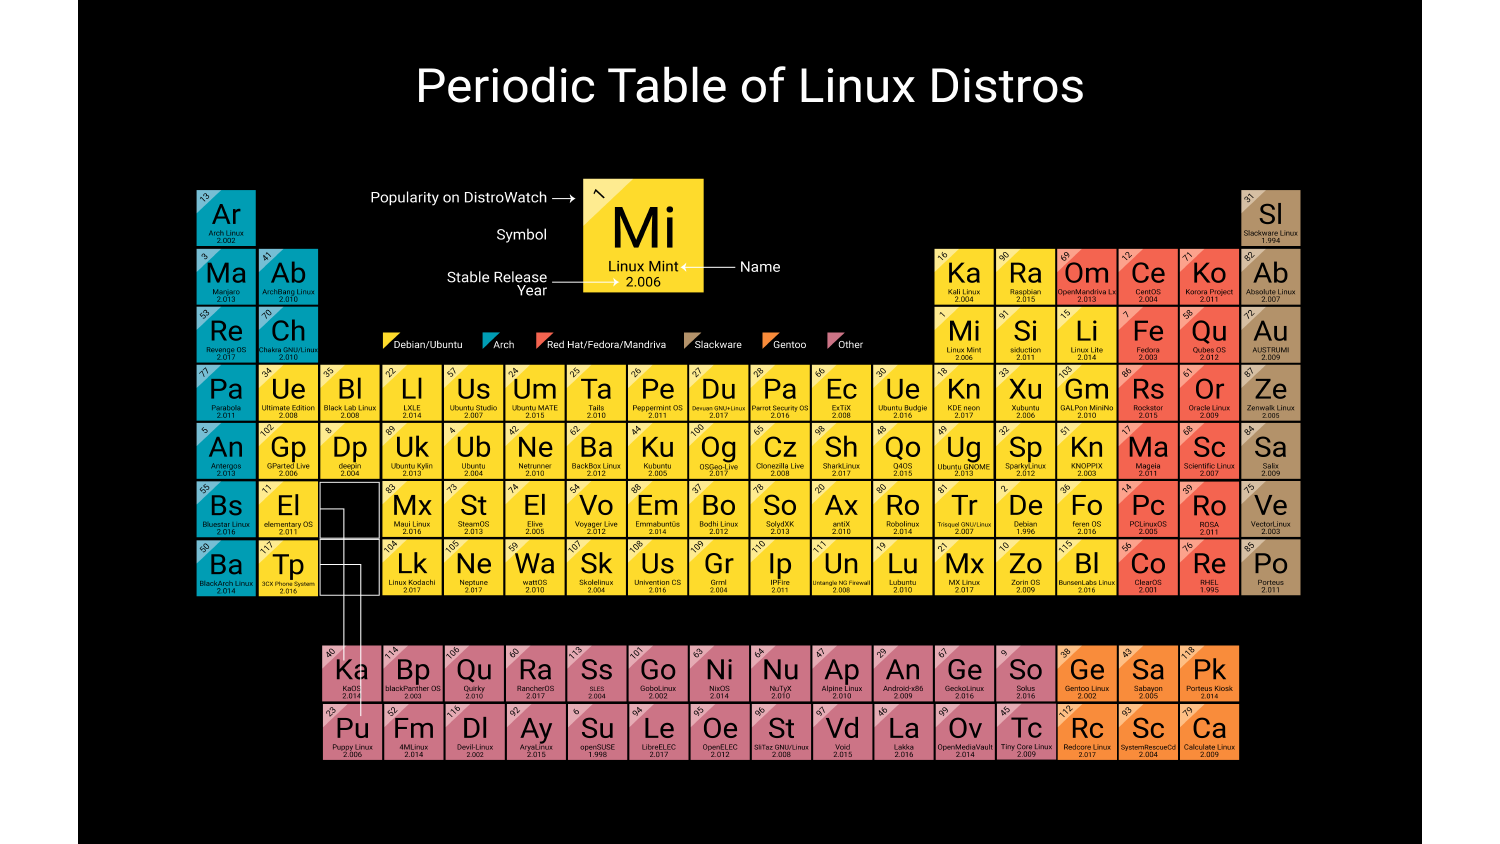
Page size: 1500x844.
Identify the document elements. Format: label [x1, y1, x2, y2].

list [77, 0, 1422, 844]
